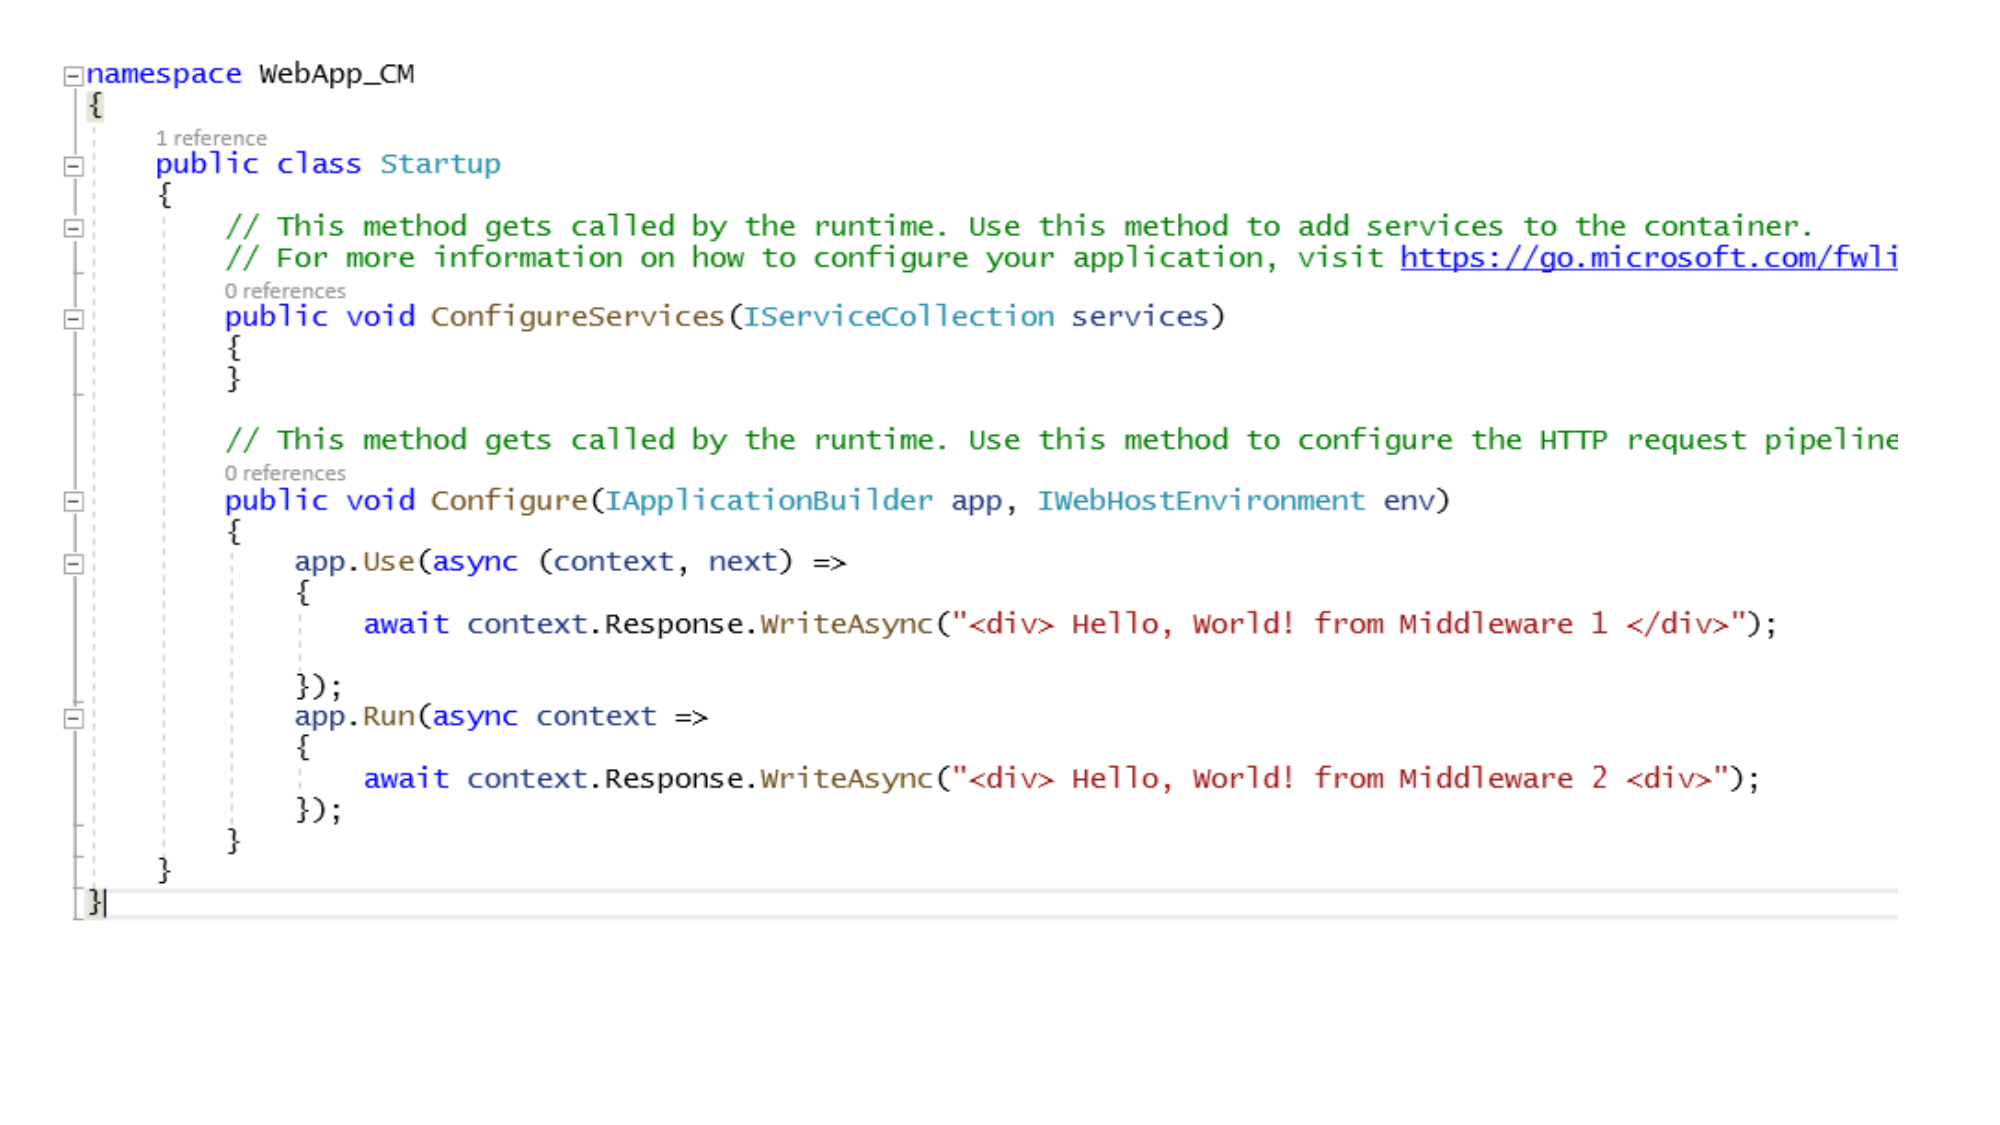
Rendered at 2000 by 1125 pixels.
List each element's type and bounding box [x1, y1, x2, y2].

picture [54, 52, 1899, 942]
